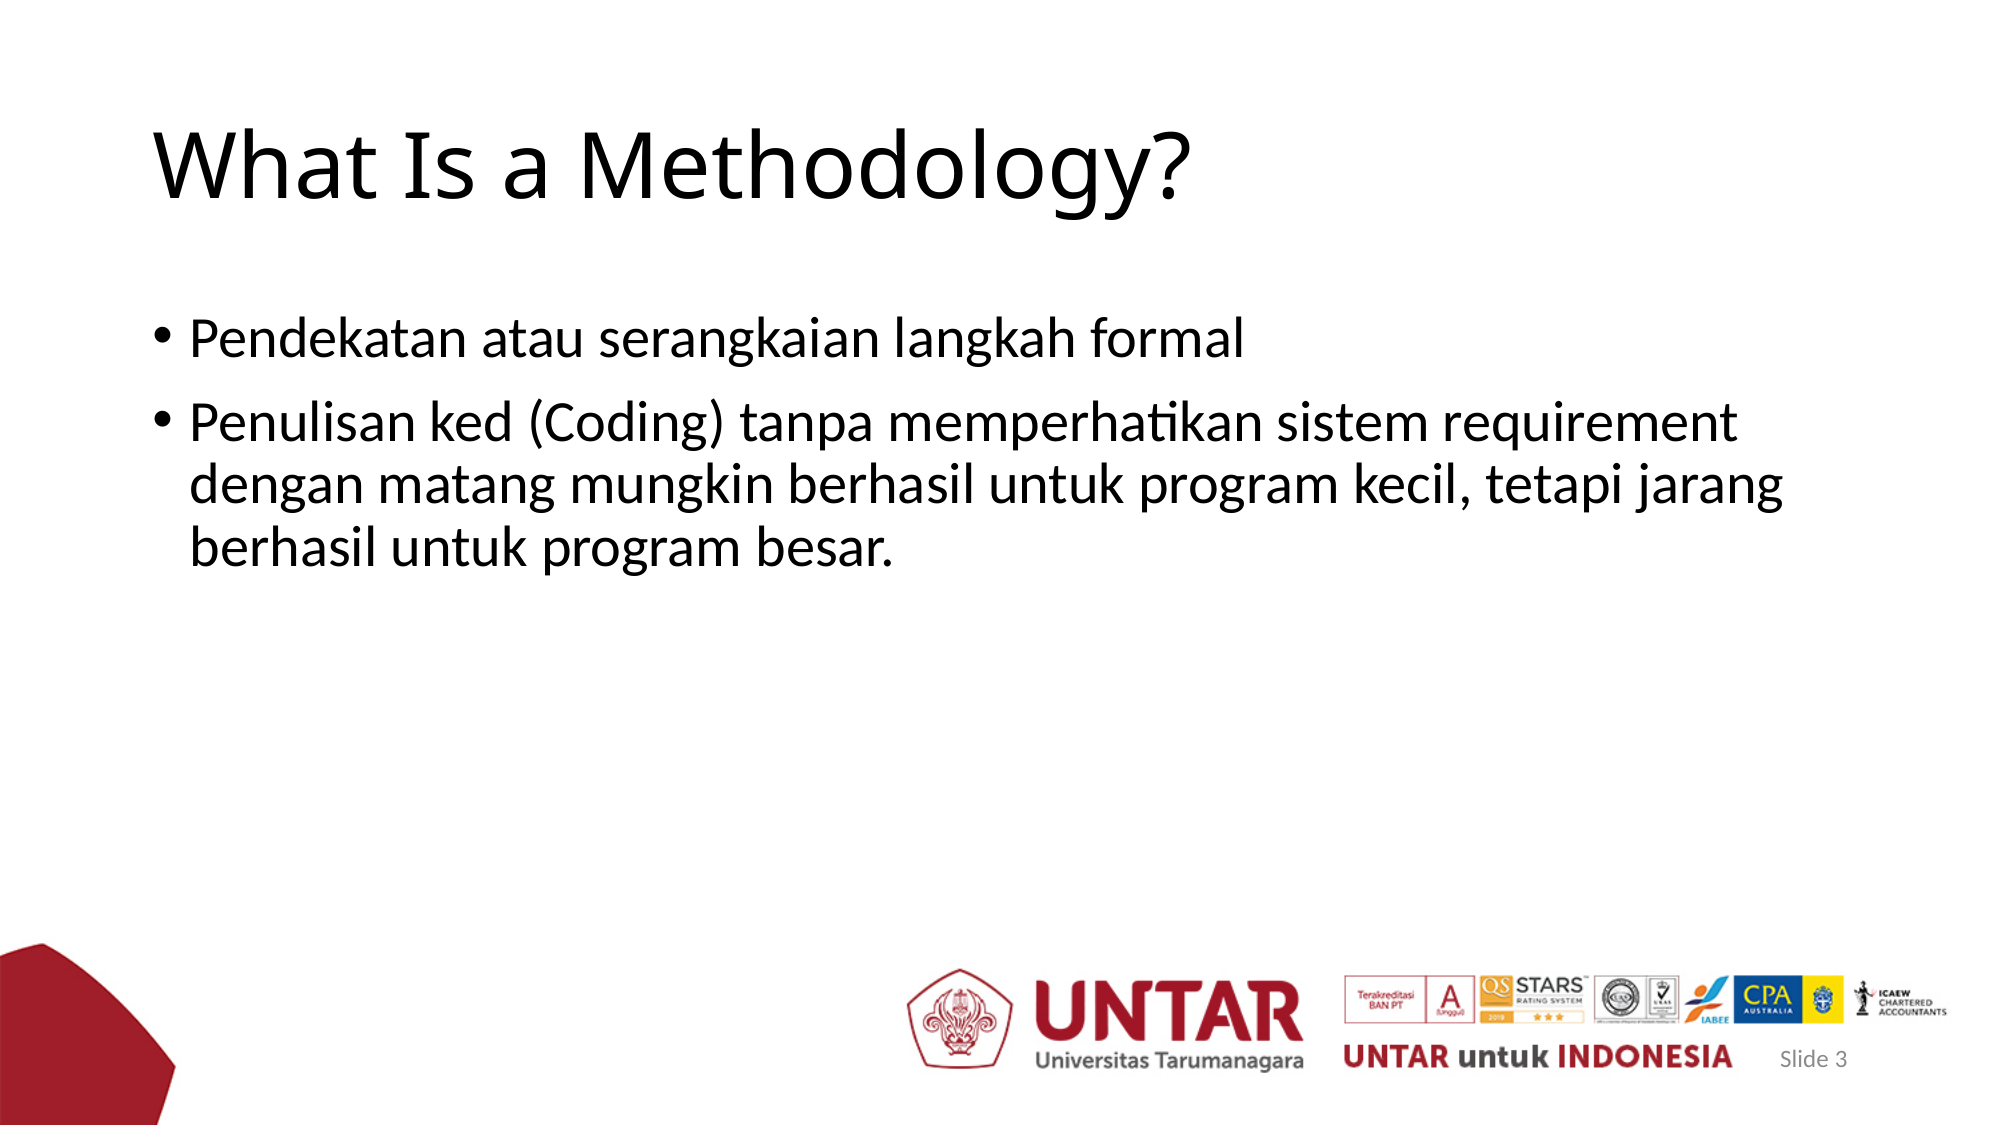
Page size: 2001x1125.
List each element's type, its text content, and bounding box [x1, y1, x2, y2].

picture [0, 0, 2001, 1125]
slide_number Slide 3 [1412, 1042, 1863, 1103]
list Pendekatan atau serangkaian langkah formal Penulisan ked (Coding) tanpa memperhatikan sistem requirement dengan matang mungkin berhasil untuk program kecil, tetapi jarang berhasil untuk program besar. [137, 299, 1863, 1014]
title What Is a Methodology? [137, 59, 1863, 278]
